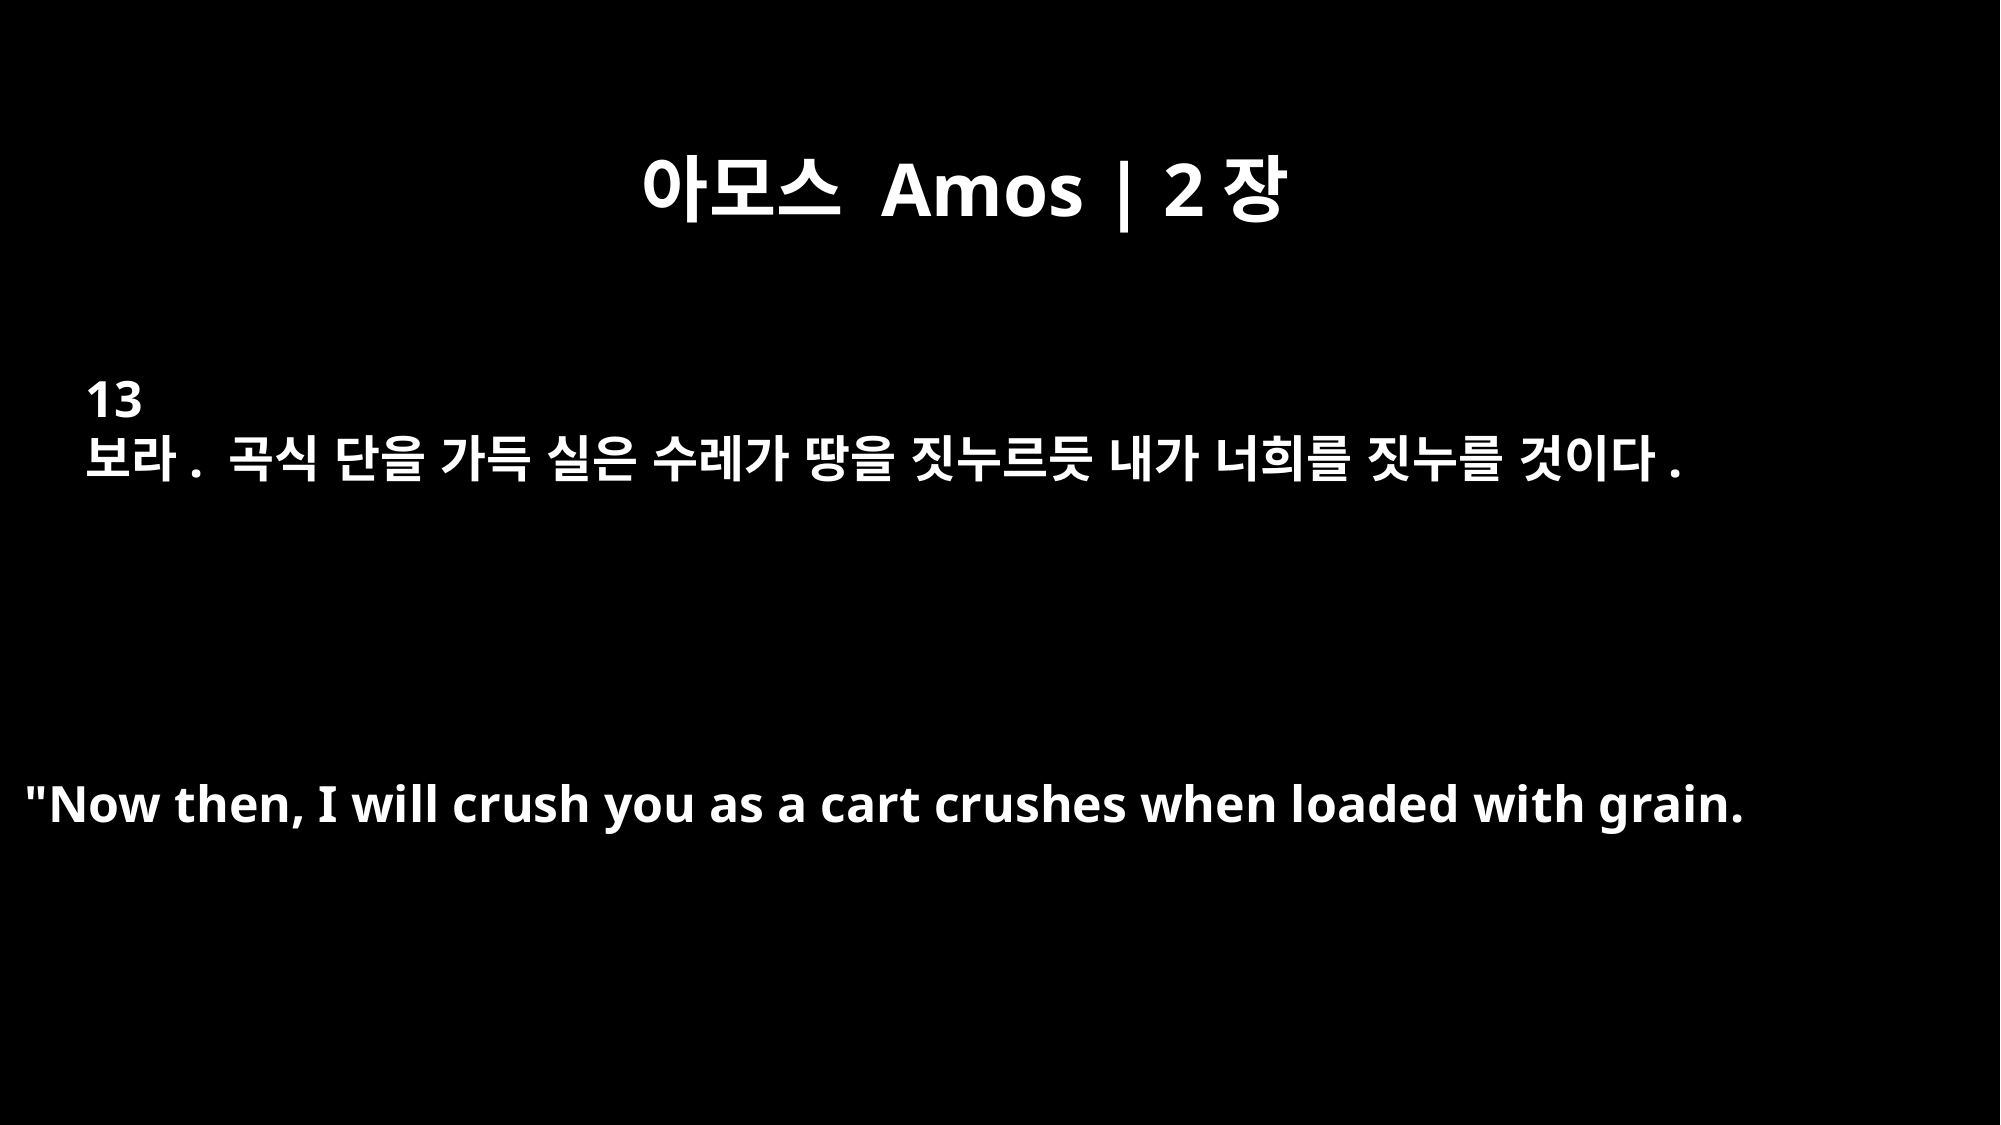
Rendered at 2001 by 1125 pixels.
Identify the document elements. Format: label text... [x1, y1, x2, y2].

text_box 13 보라. 곡식 단을 가득 실은 수레가 땅을 짓누르듯 내가 너희를 짓누를 것이다. [70, 359, 1698, 495]
text_box 아모스 Amos | 2장 [627, 136, 1305, 239]
text_box "Now then, I will crush you as a cart crushes when loaded with grain. [9, 764, 1760, 840]
